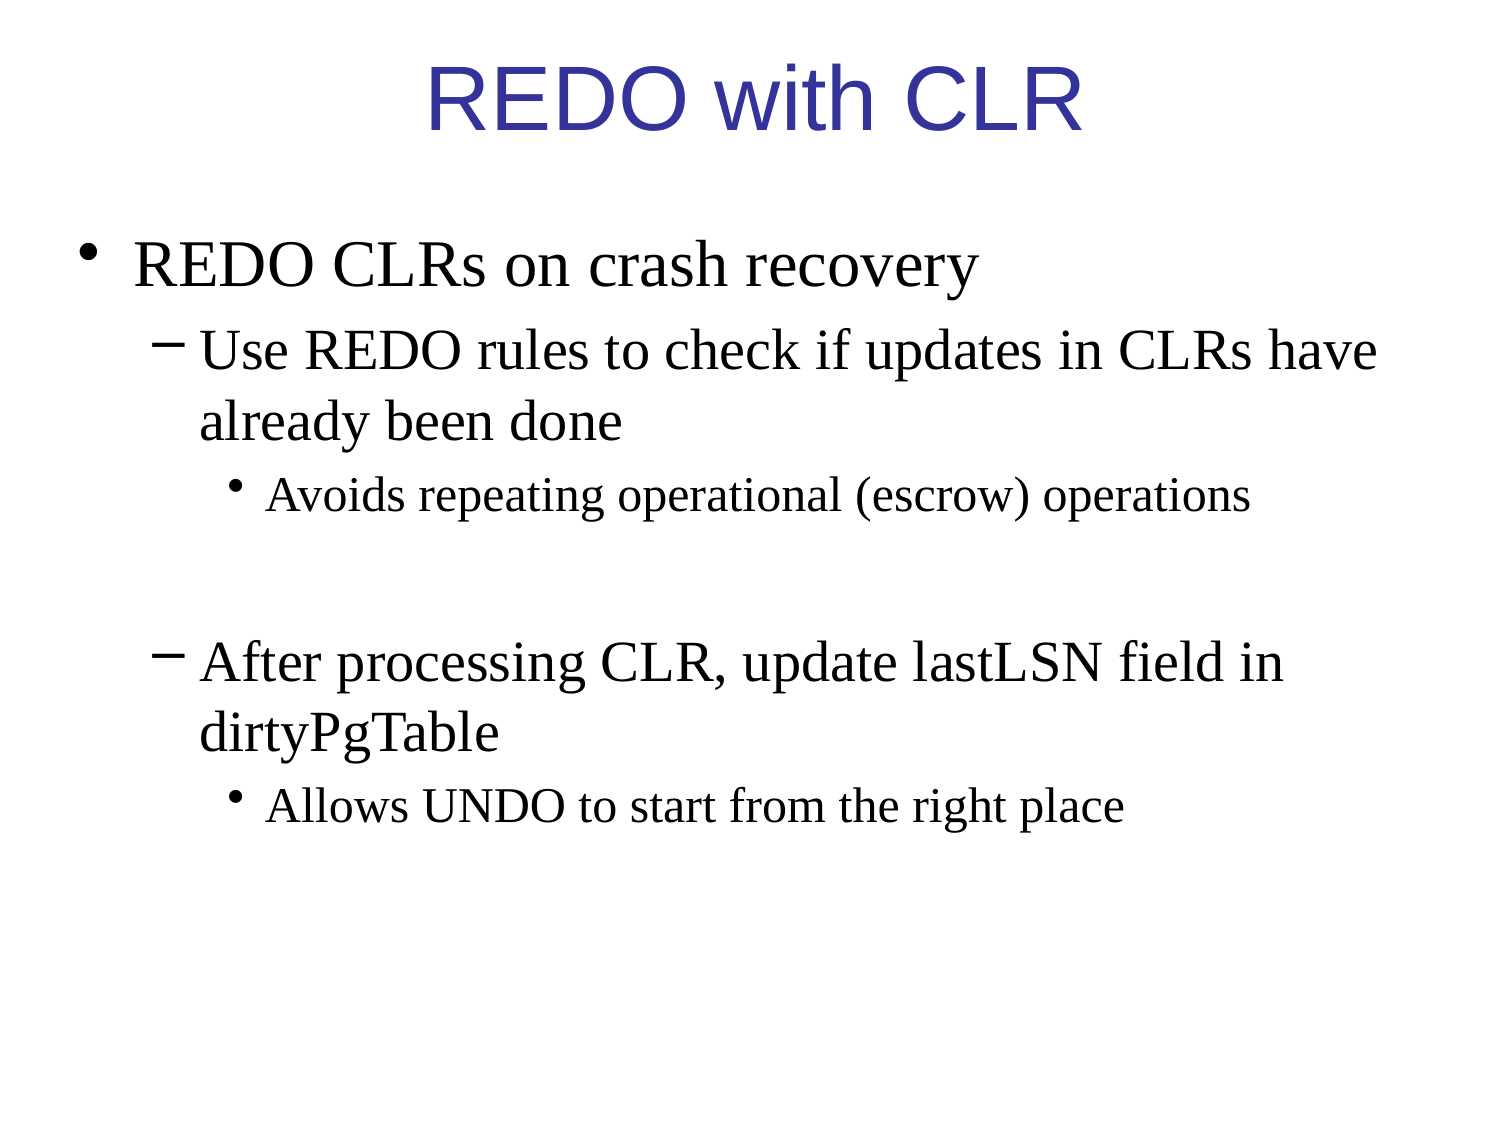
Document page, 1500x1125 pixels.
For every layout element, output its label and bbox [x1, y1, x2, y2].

title [62, 12, 1450, 175]
list [62, 212, 1450, 1000]
